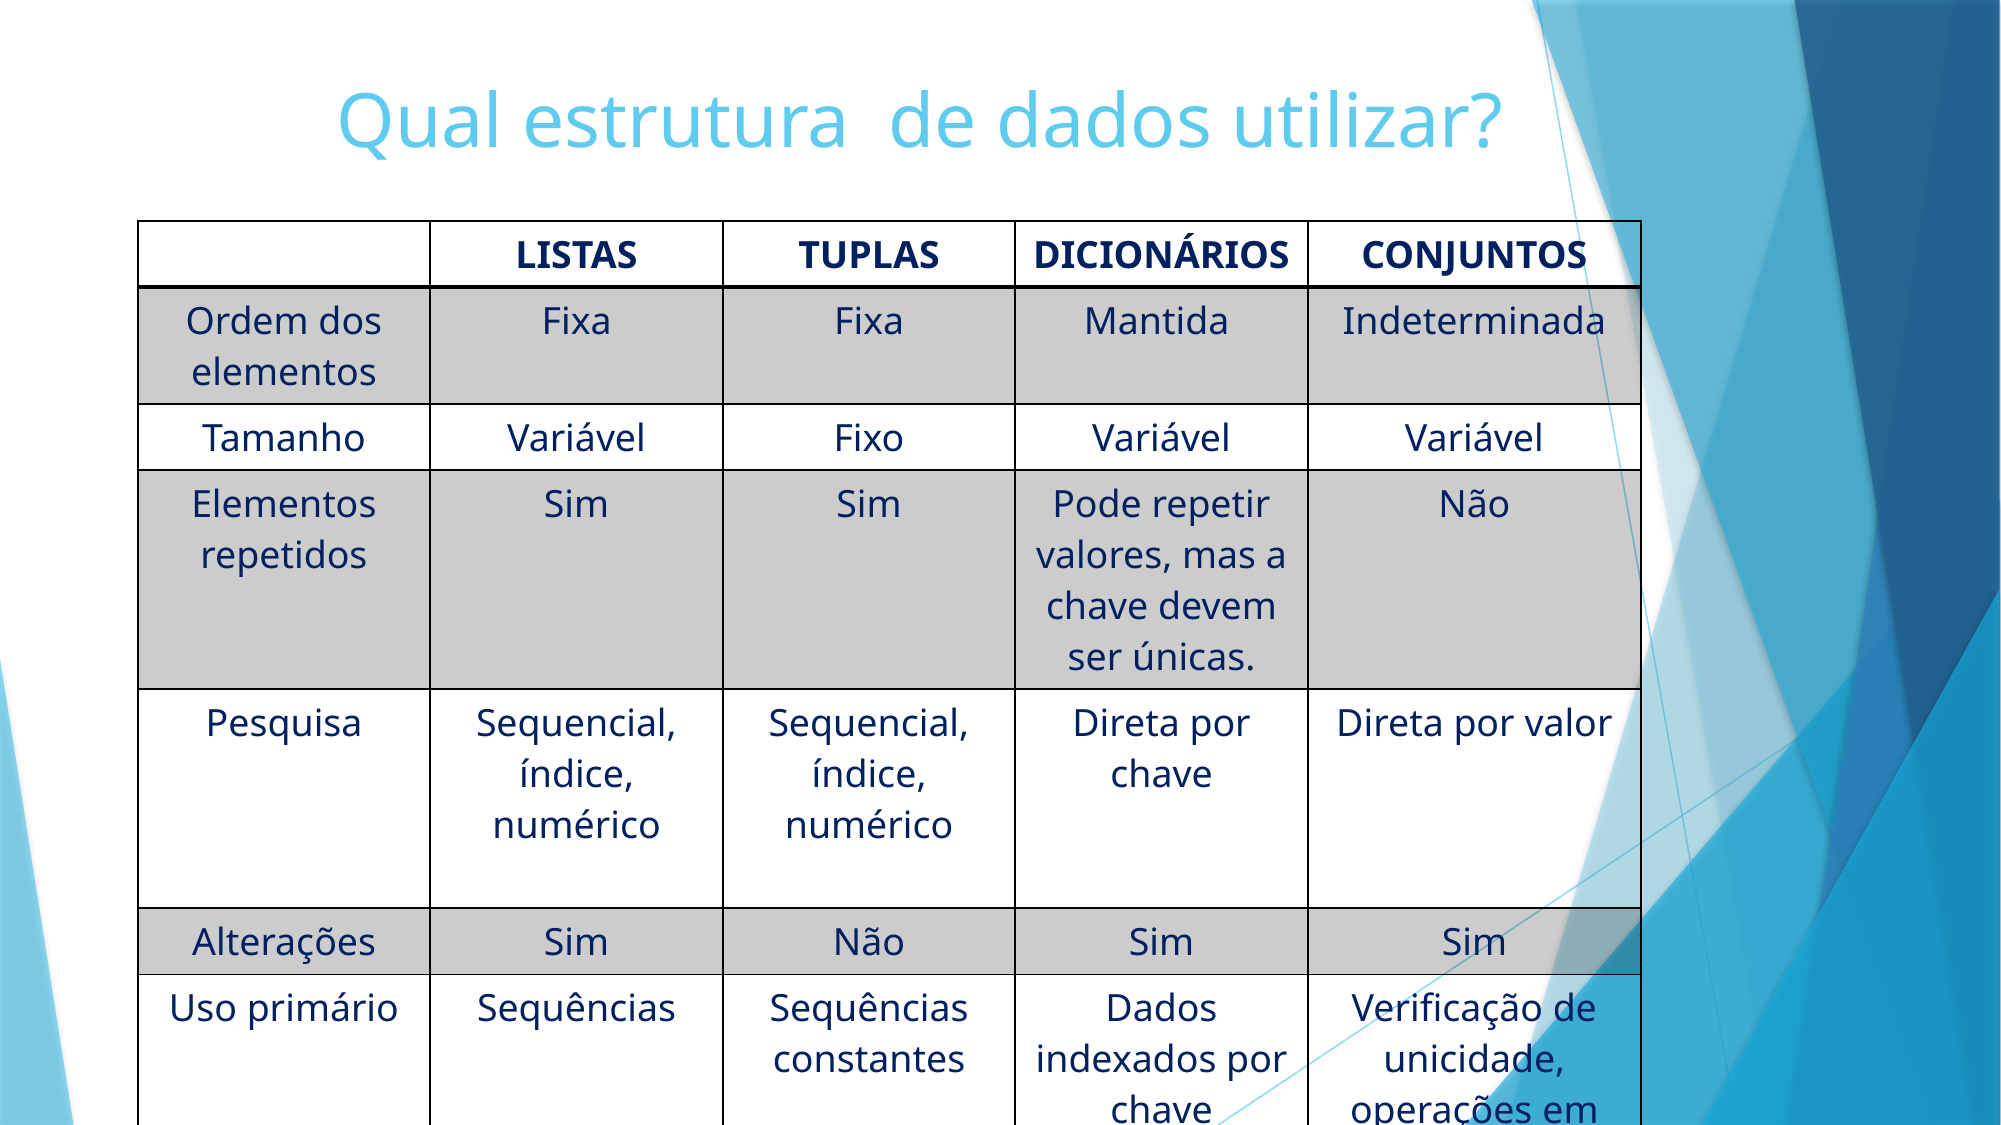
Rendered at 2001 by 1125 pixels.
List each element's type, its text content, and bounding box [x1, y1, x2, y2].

table_cell Sequencial, índice, numérico [724, 690, 1014, 907]
table_cell Sim [1309, 909, 1640, 974]
table_cell Sequencial, índice, numérico [431, 690, 722, 907]
table_cell Ordem dos elementos [139, 289, 429, 403]
title Qual estrutura de dados utilizar? [321, 64, 1732, 282]
table_cell Tamanho [139, 405, 429, 469]
table_cell Pesquisa [139, 690, 429, 907]
table_cell Fixa [724, 289, 1014, 403]
table_cell Fixa [431, 289, 722, 403]
table_cell Não [1309, 471, 1640, 688]
table_cell Sequências [431, 975, 722, 1125]
table_cell Variável [431, 405, 722, 469]
table_cell Alterações [139, 909, 429, 974]
table_cell Mantida [1016, 289, 1307, 403]
table_cell Não [724, 909, 1014, 974]
table_cell Variável [1016, 405, 1307, 469]
table_cell Variável [1309, 405, 1640, 469]
table_cell Sim [724, 471, 1014, 688]
table_cell Uso primário [139, 975, 429, 1125]
table_cell Fixo [724, 405, 1014, 469]
table_header DICIONÁRIOS [1016, 222, 1307, 285]
table_cell Sim [1016, 909, 1307, 974]
table_header [139, 222, 429, 285]
table_cell Direta por valor [1309, 690, 1640, 907]
table_cell Elementos repetidos [139, 471, 429, 688]
table_cell Verificação de unicidade, operações em conjuntos. [1309, 975, 1640, 1125]
table_cell Pode repetir valores, mas a chave devem ser únicas. [1016, 471, 1307, 688]
table_cell Sequências constantes [724, 975, 1014, 1125]
table_cell Direta por chave [1016, 690, 1307, 907]
table_cell Dados indexados por chave [1016, 975, 1307, 1125]
table_header TUPLAS [724, 222, 1014, 285]
table_cell Sim [431, 471, 722, 688]
table_cell Sim [431, 909, 722, 974]
table_cell Indeterminada [1309, 289, 1640, 403]
table_header CONJUNTOS [1309, 222, 1640, 285]
table_header LISTAS [431, 222, 722, 285]
